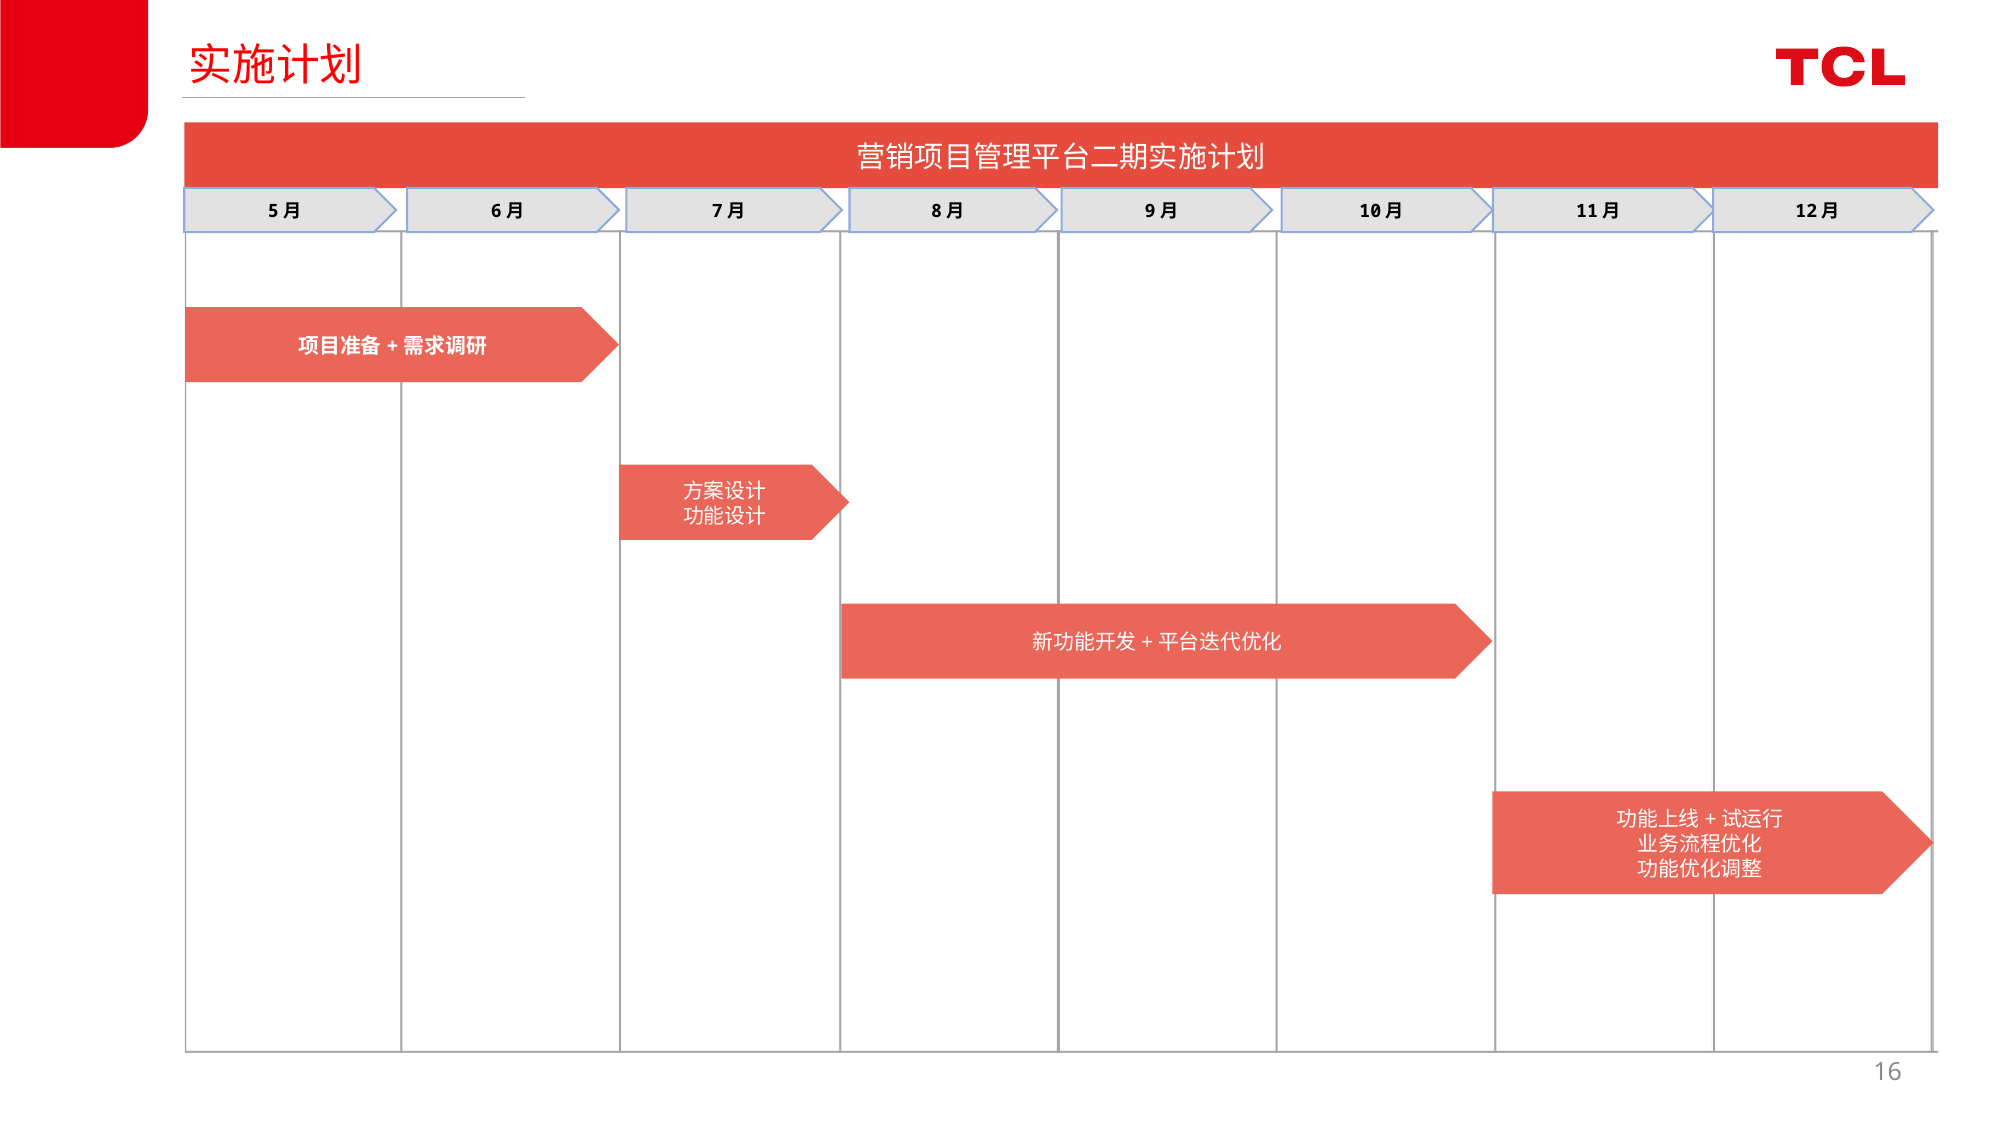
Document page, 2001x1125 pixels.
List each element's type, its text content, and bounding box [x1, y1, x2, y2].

text_box 9月 [1060, 186, 1274, 230]
text_box 实施计划 [184, 32, 368, 93]
text_box 6月 [406, 186, 621, 230]
text_box 营销项目管理平台二期实施计划 [183, 121, 1939, 189]
picture [1770, 44, 1911, 89]
text_box 10月 [1280, 186, 1491, 230]
picture [0, 0, 168, 148]
picture [184, 230, 1939, 1053]
text_box 12月 [1712, 186, 1935, 230]
text_box 5月 [183, 186, 398, 234]
slide_number 15 [1466, 1053, 1917, 1103]
text_box 11月 [1491, 186, 1712, 230]
text_box 7月 [625, 186, 844, 230]
text_box 8月 [848, 186, 1059, 230]
